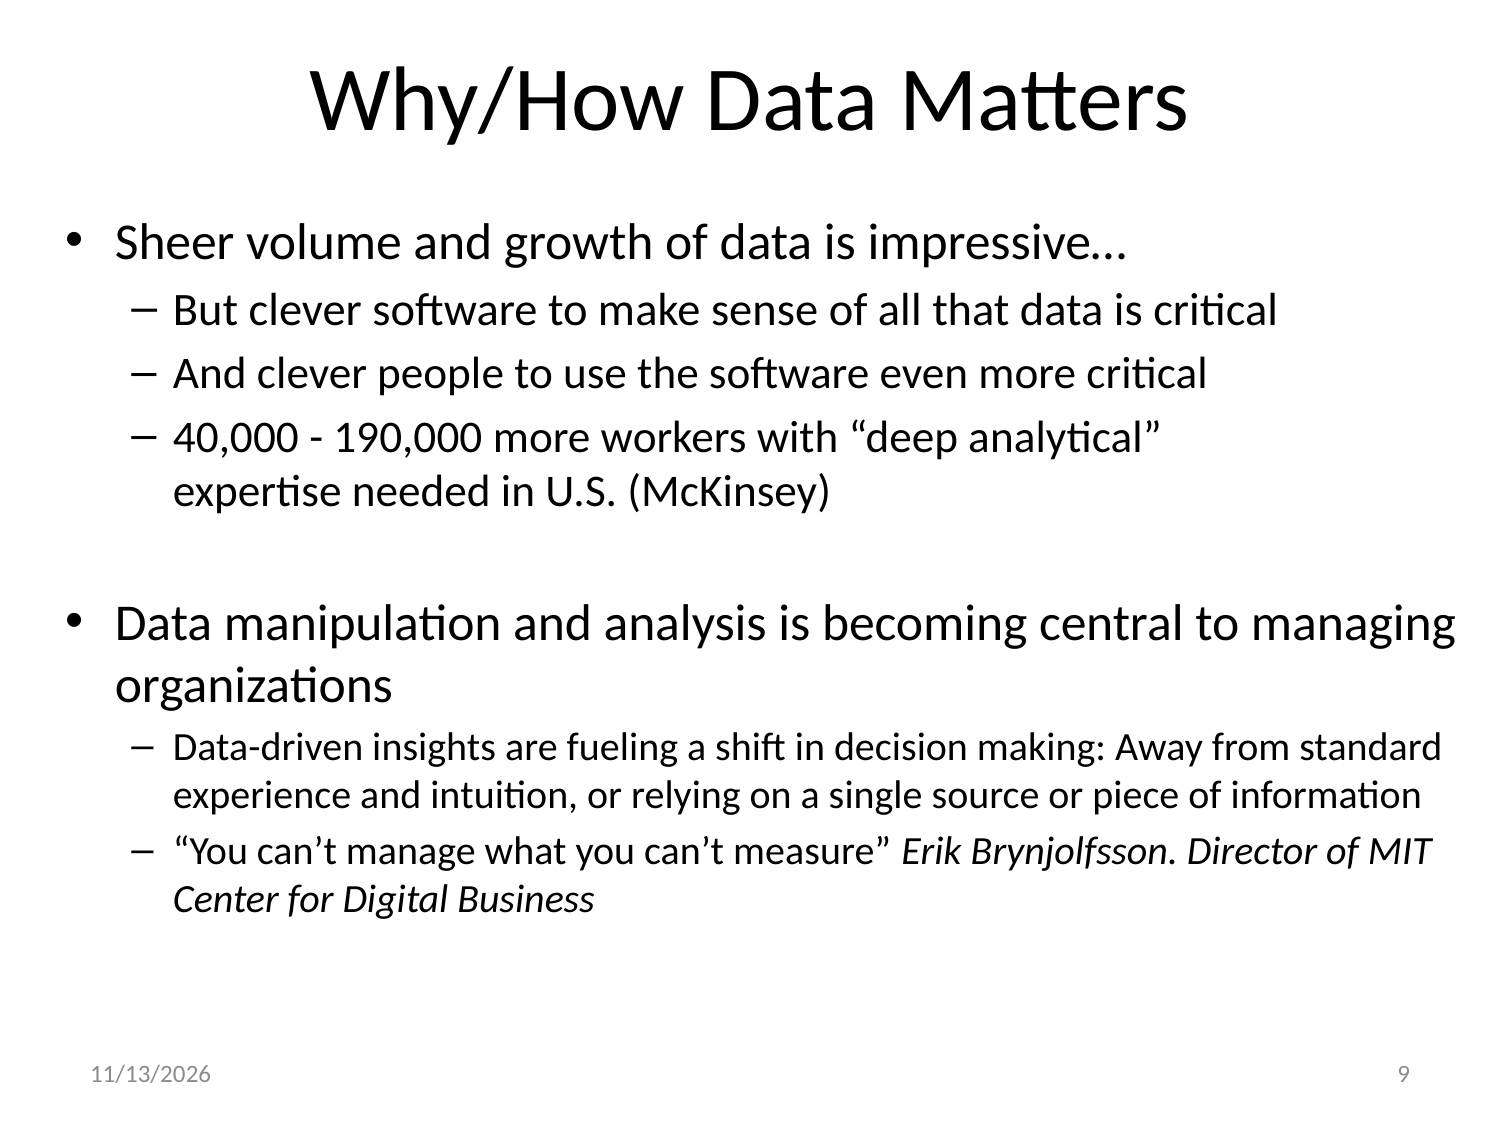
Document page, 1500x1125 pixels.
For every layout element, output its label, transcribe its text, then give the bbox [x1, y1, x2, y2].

slide_number 9 [1074, 1042, 1425, 1103]
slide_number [75, 1042, 425, 1103]
title Why/How Data Matters [75, 0, 1425, 188]
list Sheer volume and growth of data is impressive… But clever software to make sense of all that data is critical And clever people to use the software even more critical 40,000 - 190,000 more workers with “deep analytical” expertise needed in U.S. (McKinsey) Data manipulation and analysis is becoming central to managing organizations Data-driven insights are fueling a shift in decision making: Away from standard experience and intuition, or relying on a single source or piece of information “You can’t manage what you can’t measure” Erik Brynjolfsson. Director of MIT Center for Digital Business [50, 200, 1475, 943]
